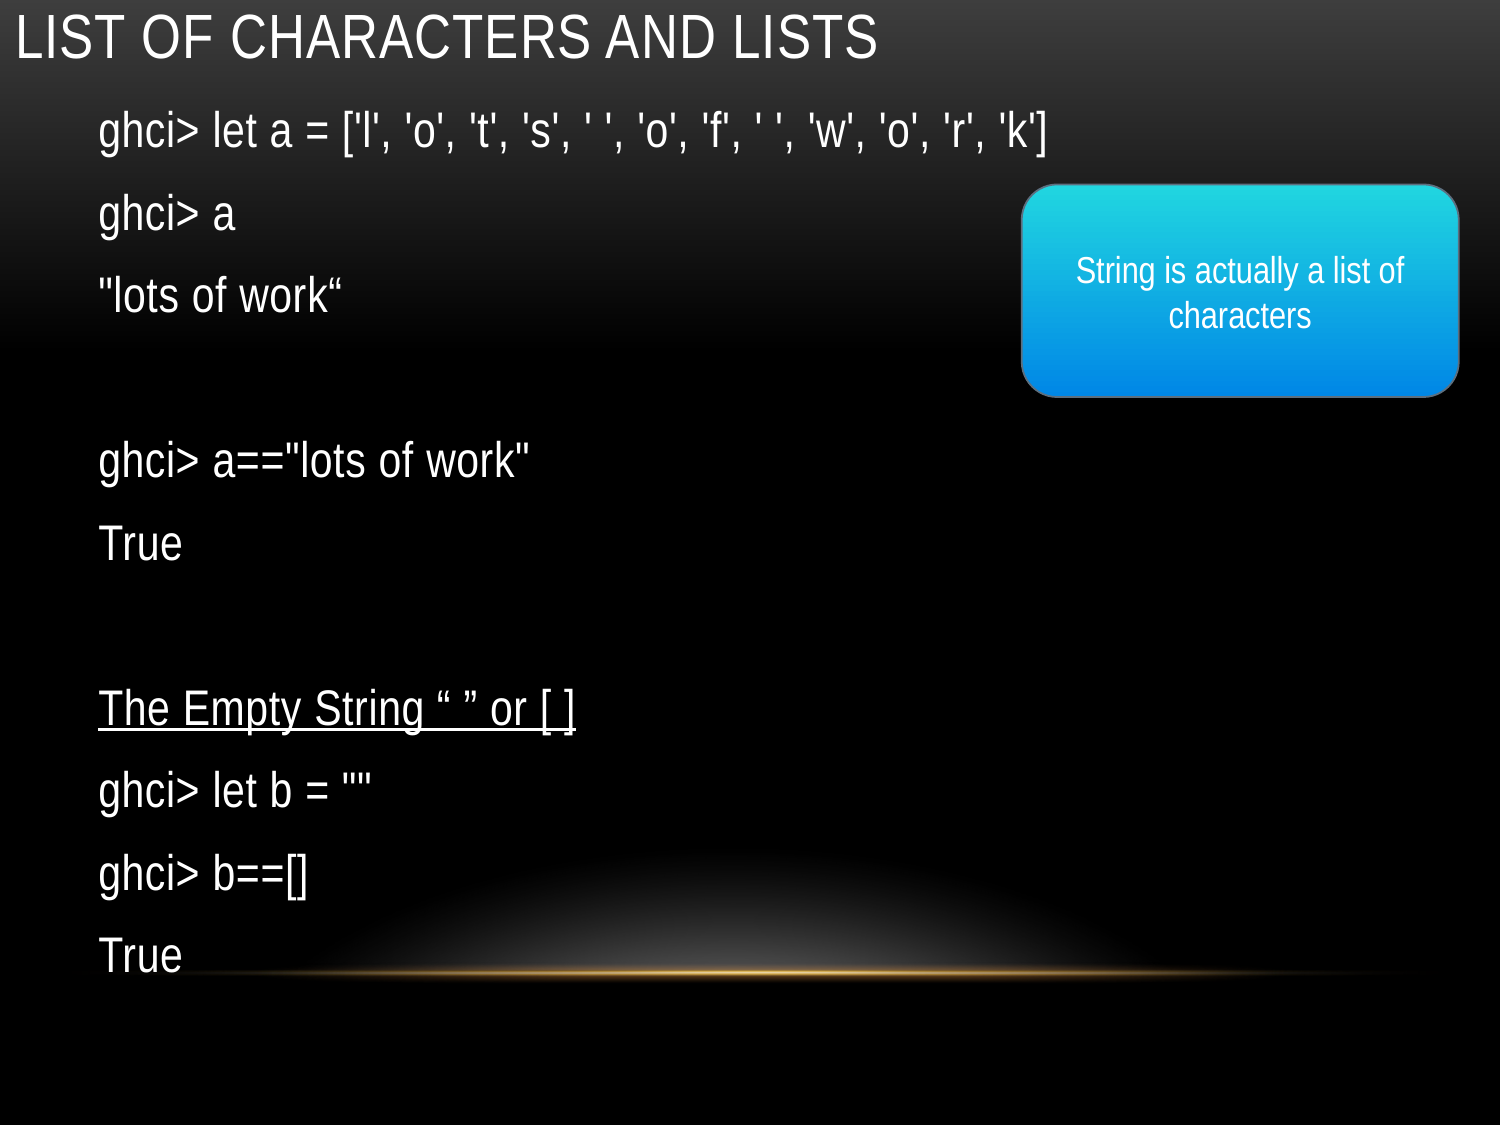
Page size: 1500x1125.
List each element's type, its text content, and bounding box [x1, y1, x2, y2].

title List of characters and lists [0, 0, 1300, 79]
picture [0, 0, 1500, 1125]
text_box String is actually a list of characters [1020, 183, 1460, 398]
list ghci> let a = ['l', 'o', 't', 's', ' ', 'o', 'f', ' ', 'w', 'o', 'r', 'k'] ghci> a "lots of work“ ghci> a=="lots of work" True The Empty String “ ” or [ ] ghci> let b = "" ghci> b==[] True [17, 90, 1483, 1106]
